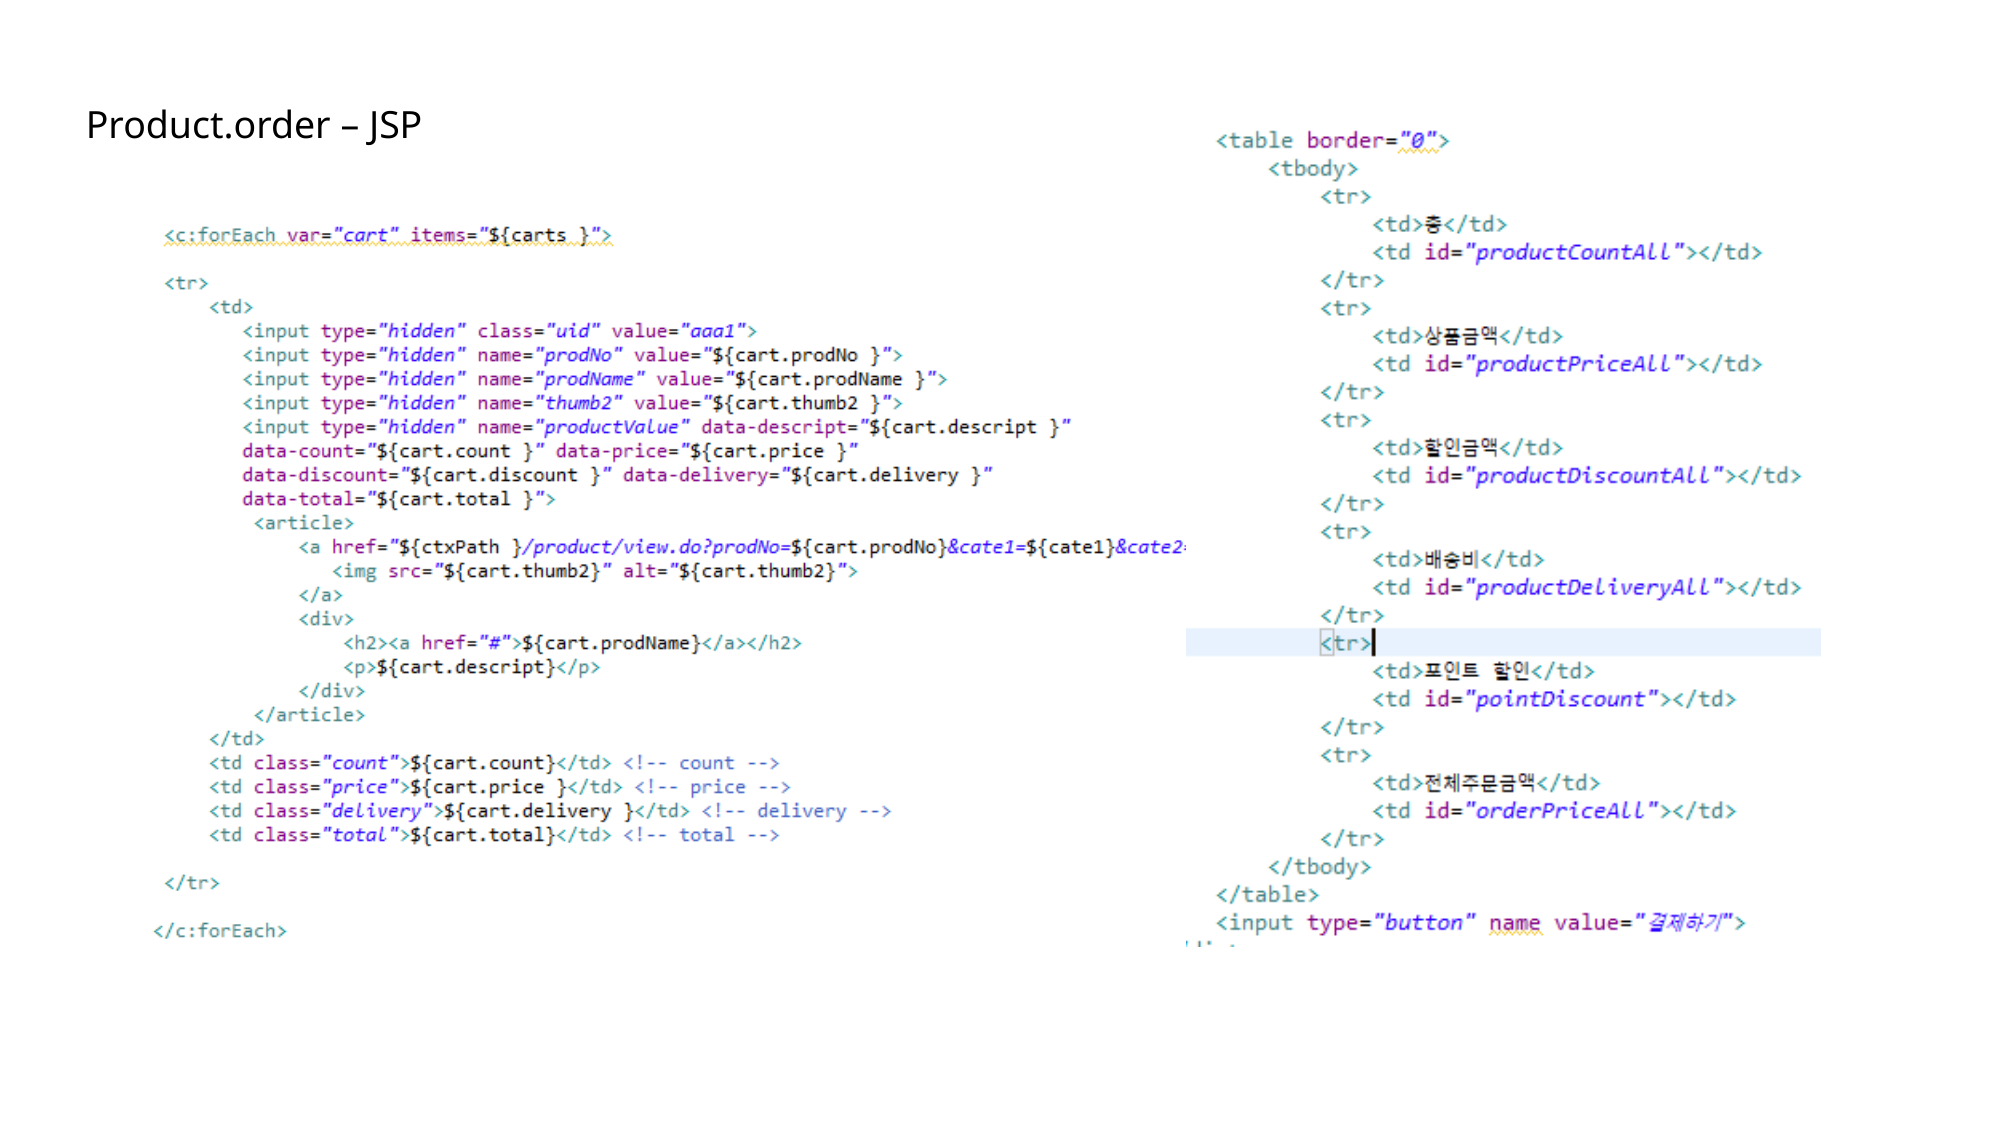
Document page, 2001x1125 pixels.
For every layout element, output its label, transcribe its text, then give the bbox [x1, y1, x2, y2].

text_box Product.order – JSP [71, 93, 438, 154]
picture [145, 124, 1821, 947]
